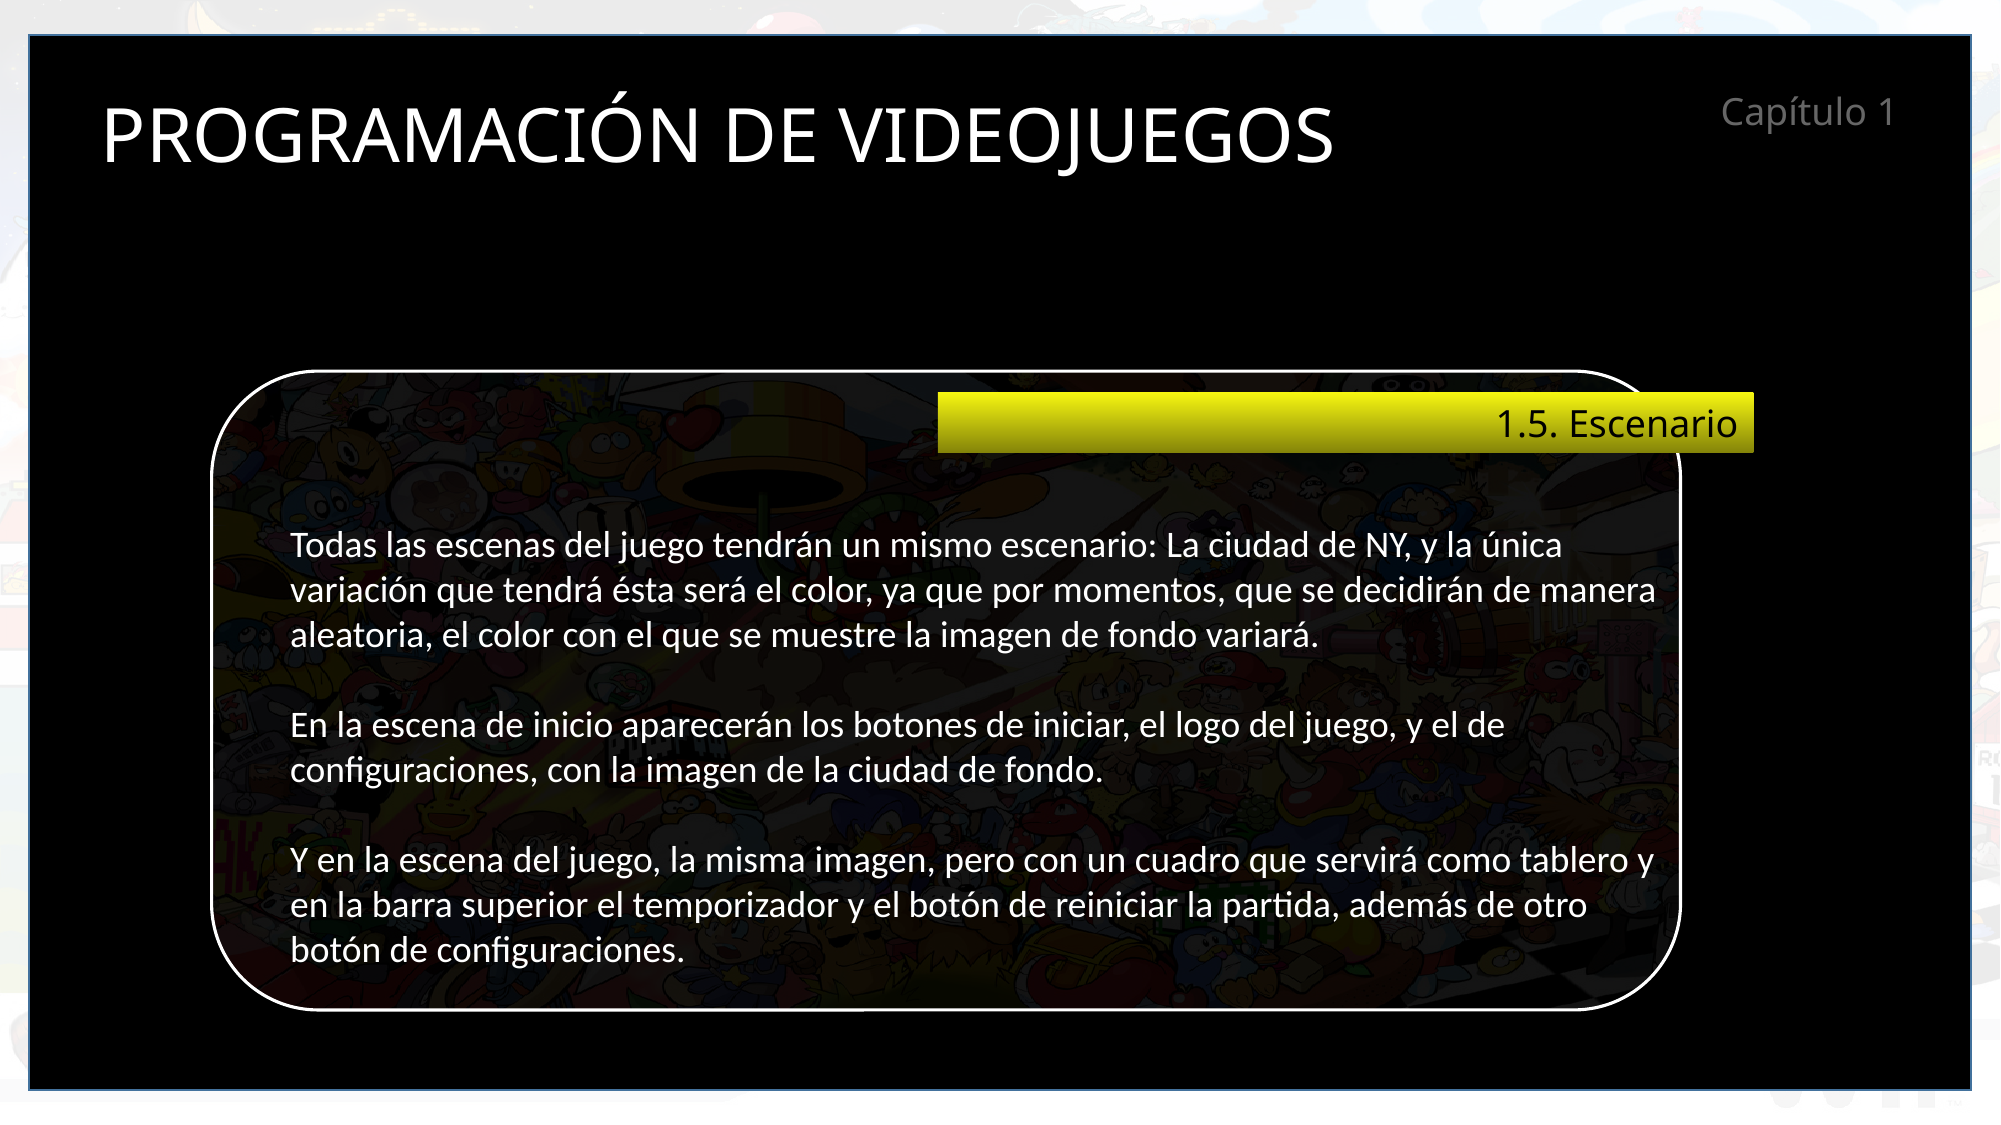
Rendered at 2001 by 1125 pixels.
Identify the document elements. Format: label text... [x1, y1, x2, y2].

text_box [210, 369, 1683, 1012]
text_box Capítulo 1 [1705, 80, 1914, 140]
text_box PROGRAMACIÓN DE VIDEOJUEGOS [85, 80, 1529, 185]
text_box 1.5. Escenario [937, 392, 1754, 453]
text_box Todas las escenas del juego tendrán un mismo escenario: La ciudad de NY, y la única variación que tendrá ésta será el color, ya que por momentos, que se decidirán de manera aleatoria, el color con el que se muestre la imagen de fondo variará. En la escena de inicio aparecerán los botones de iniciar, el logo del juego, y el de configuraciones, con la imagen de la ciudad de fondo. Y en la escena del juego, la misma imagen, pero con un cuadro que servirá como tablero y en la barra superior el temporizador y el botón de reiniciar la partida, además de otro botón de configuraciones. [275, 512, 1681, 977]
text_box [28, 34, 1972, 1091]
